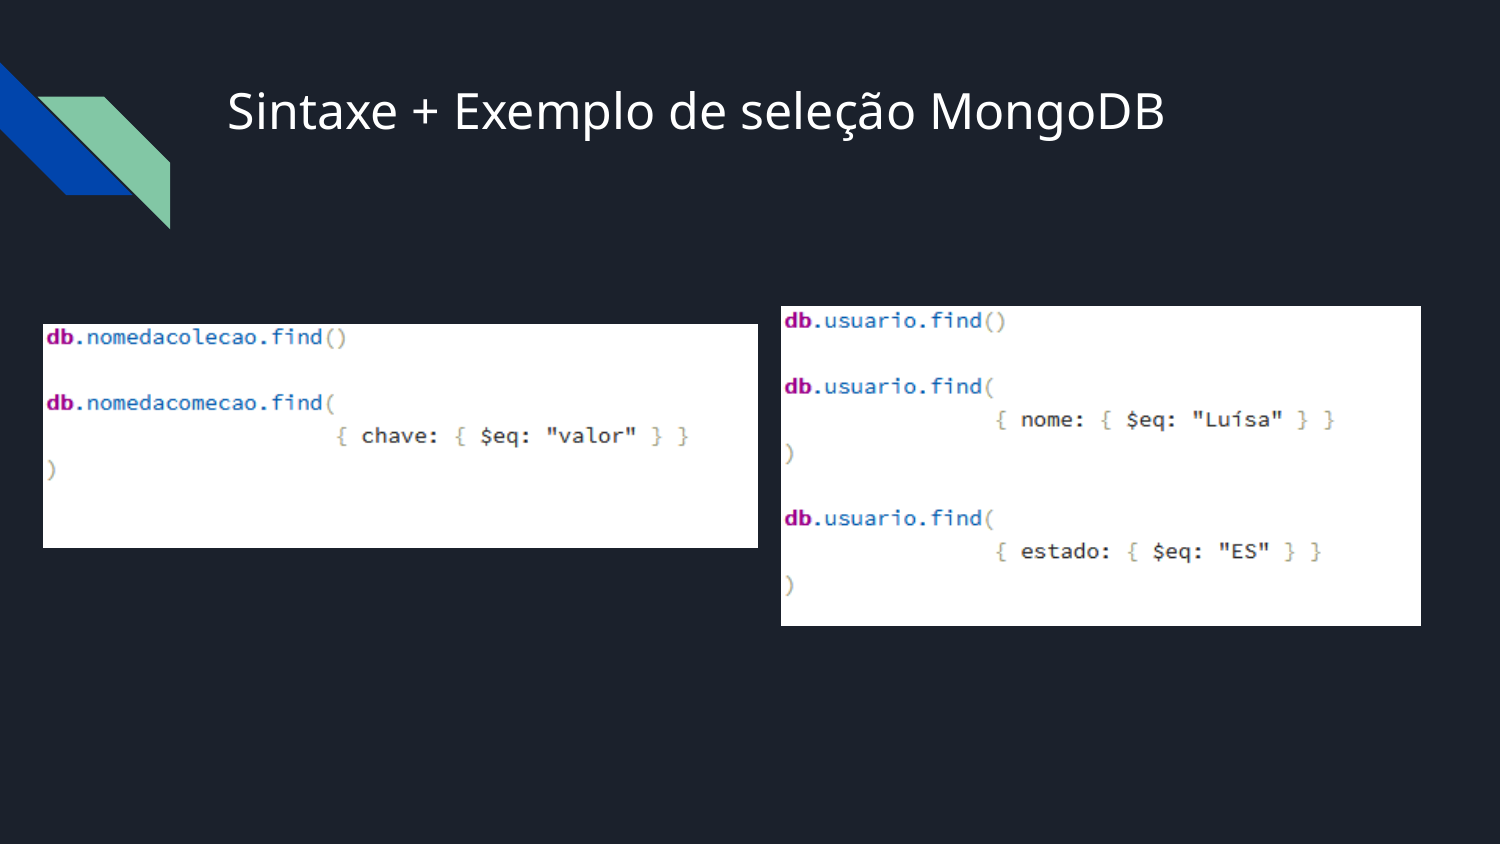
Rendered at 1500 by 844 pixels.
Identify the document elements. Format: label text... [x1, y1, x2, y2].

picture [42, 324, 758, 549]
picture [780, 306, 1421, 626]
title Sintaxe + Exemplo de seleção MongoDB [212, 64, 1368, 215]
